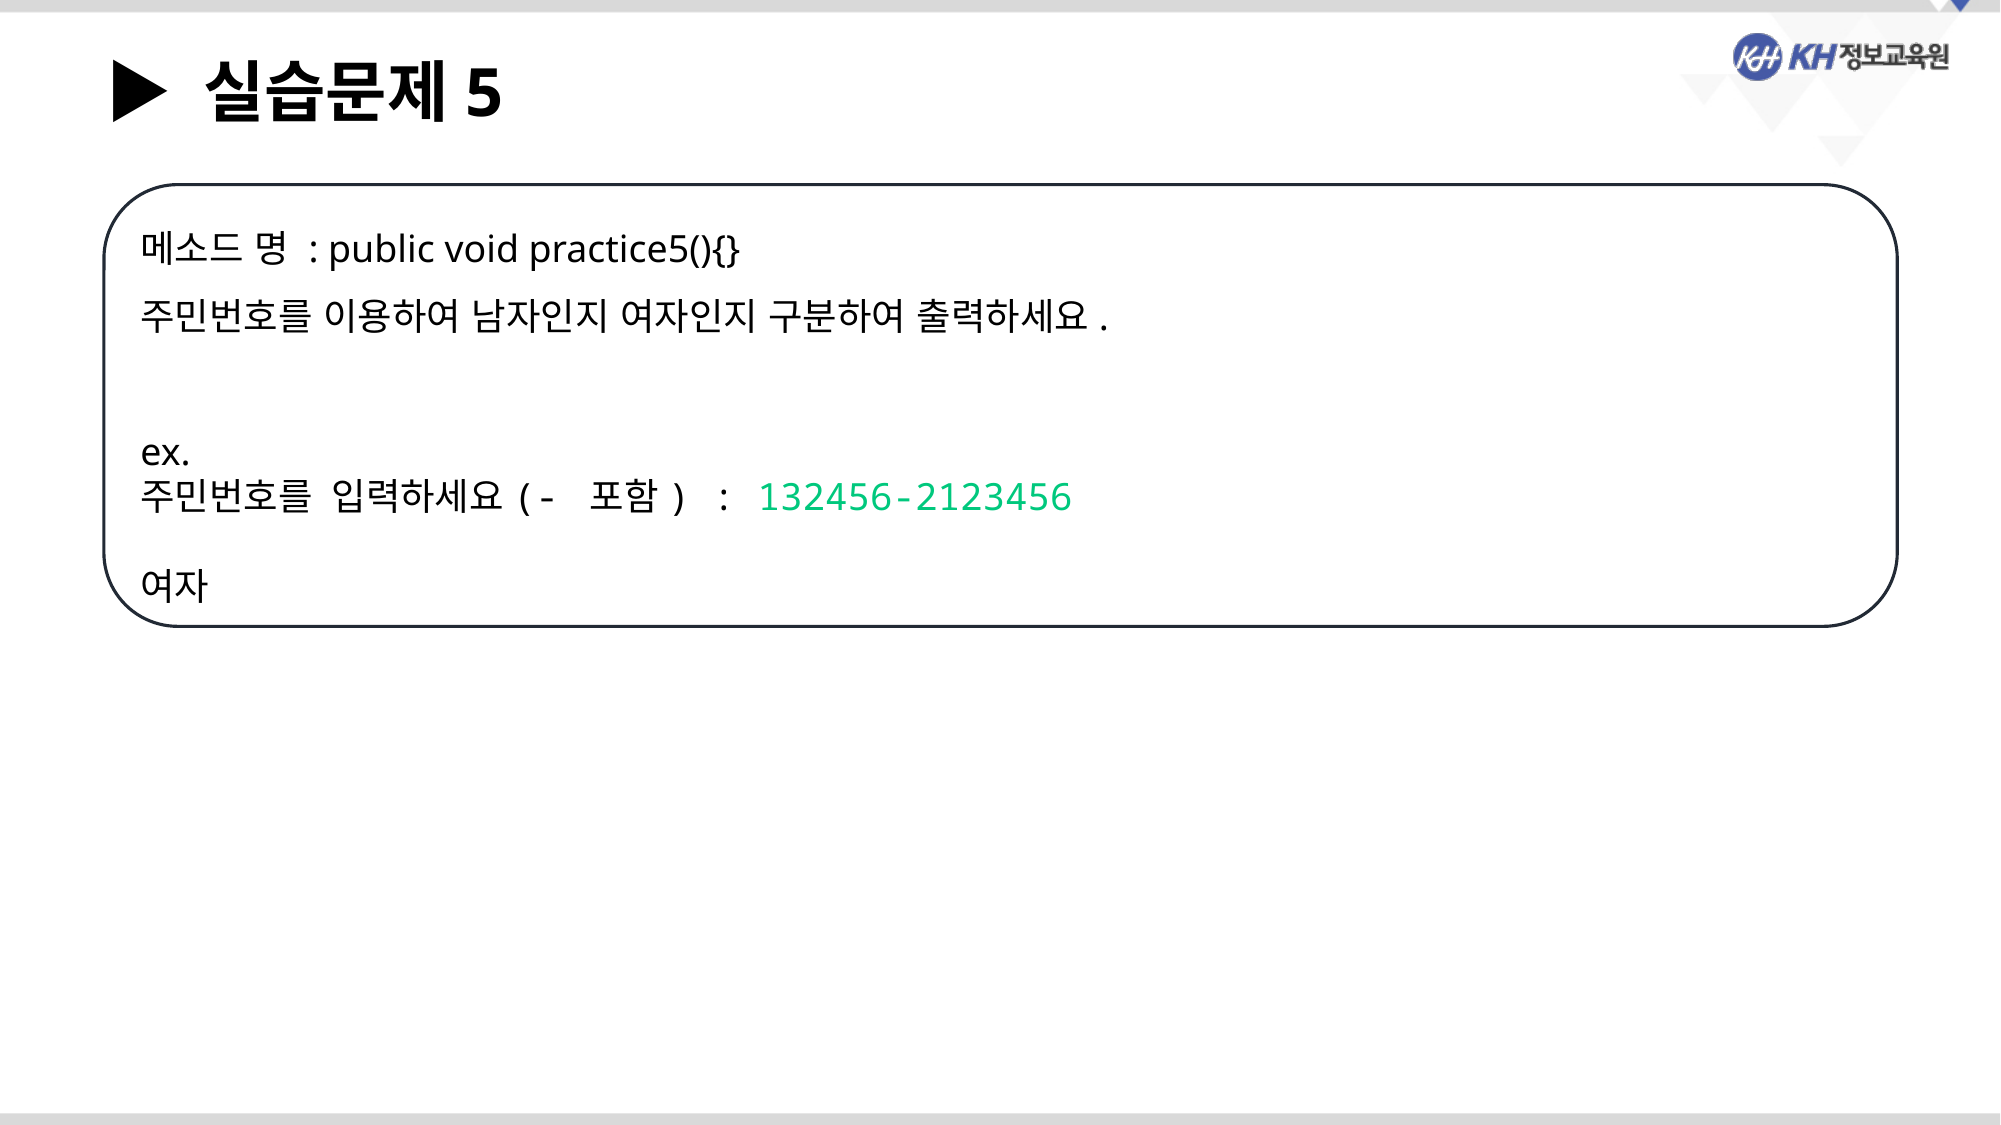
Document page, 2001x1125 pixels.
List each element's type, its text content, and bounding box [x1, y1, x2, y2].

text_box 메소드 명 : public void practice5(){} 주민번호를 이용하여 남자인지 여자인지 구분하여 출력하세요. ex. 주민번호를 입력하세요(- 포함) : 132456-2123456 여자 [102, 183, 1899, 628]
text_box ▶ 실습문제5 [90, 42, 1981, 138]
picture [0, 0, 2001, 1113]
